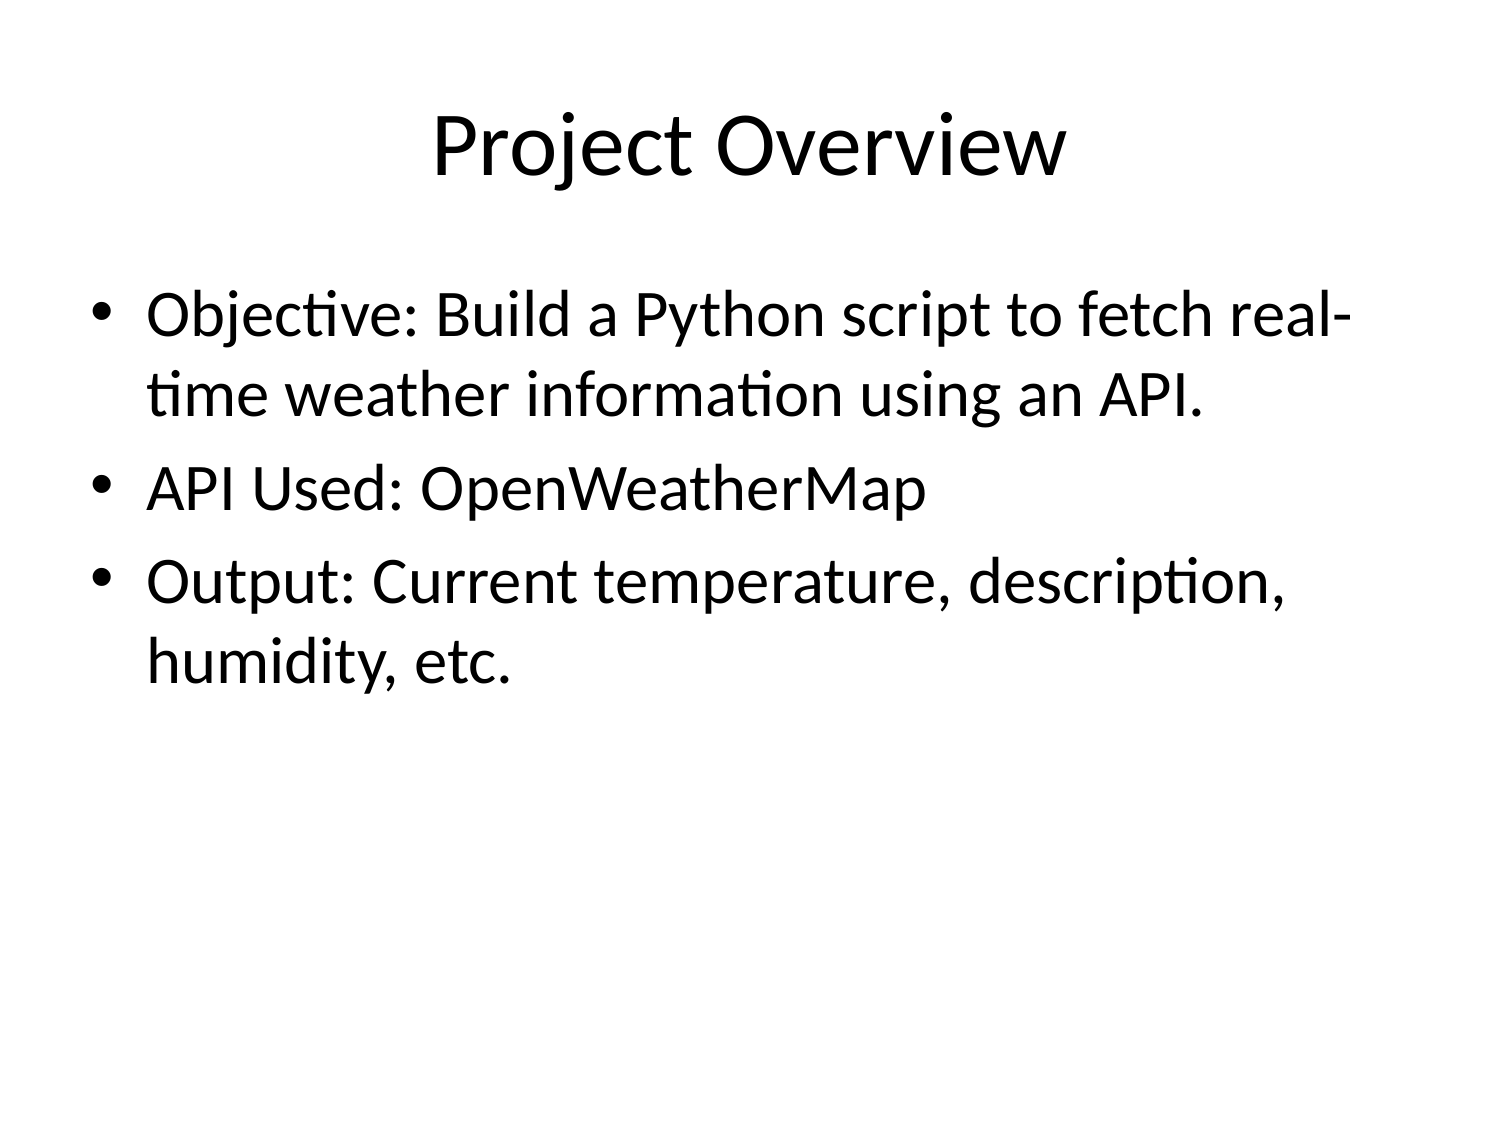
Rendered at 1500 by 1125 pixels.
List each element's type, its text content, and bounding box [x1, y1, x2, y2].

title Project Overview [75, 45, 1425, 233]
list Objective: Build a Python script to fetch real-time weather information using an API. API Used: OpenWeatherMap Output: Current temperature, description, humidity, etc. [75, 262, 1425, 1005]
